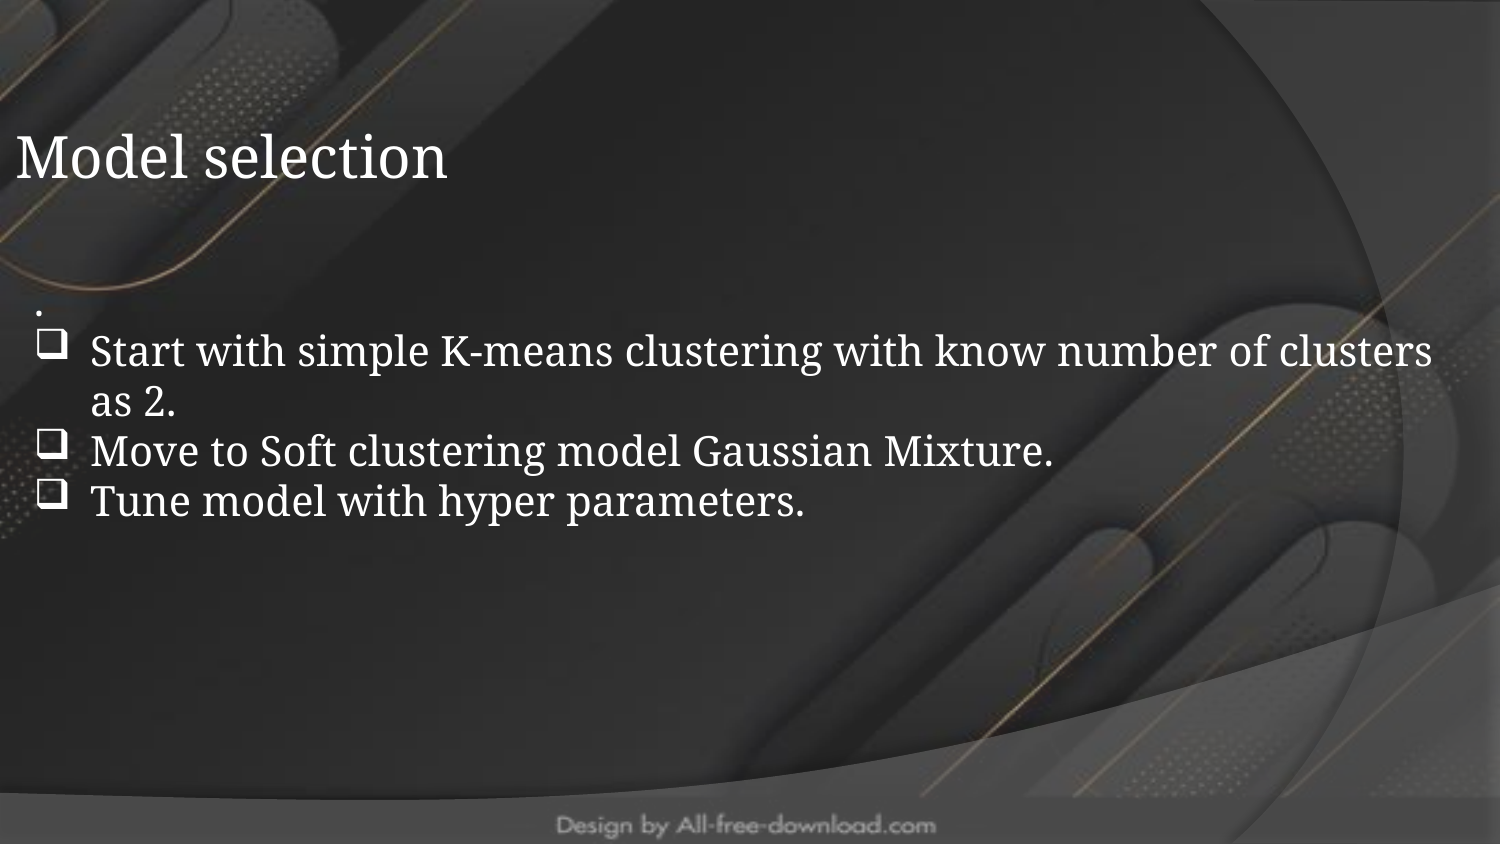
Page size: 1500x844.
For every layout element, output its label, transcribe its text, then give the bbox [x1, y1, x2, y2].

subtitle . Start with simple K-means clustering with know number of clusters as 2. Move to Soft clustering model Gaussian Mixture. Tune model with hyper parameters. [0, 259, 1500, 668]
subtitle Model selection [0, 94, 1099, 179]
